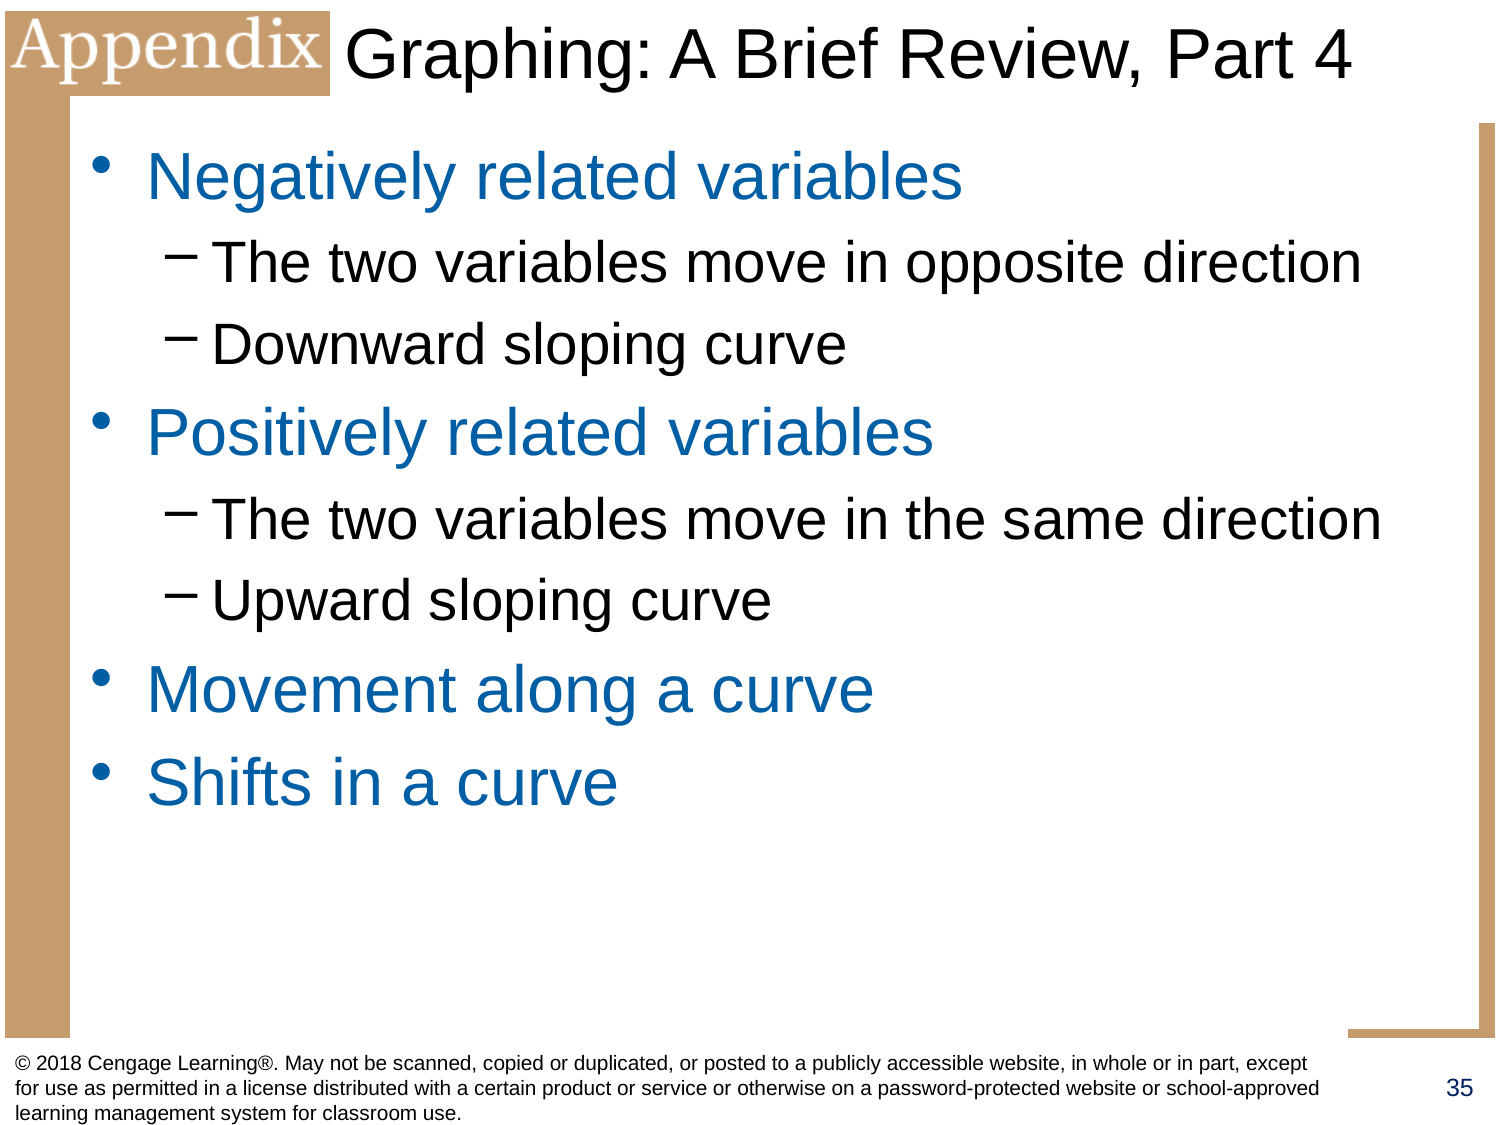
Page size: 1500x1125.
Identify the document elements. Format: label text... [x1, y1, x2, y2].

title Graphing: A Brief Review, Part 4 [329, 0, 1500, 100]
list Negatively related variables The two variables move in opposite direction Downward sloping curve Positively related variables The two variables move in the same direction Upward sloping curve Movement along a curve Shifts in a curve [75, 125, 1469, 1026]
picture [1348, 123, 1495, 1038]
footer © 2018 Cengage Learning®. May not be scanned, copied or duplicated, or posted to a publicly accessible website, in whole or in part, except for use as permitted in a license distributed with a certain product or service or otherwise on a password-protected website or school-approved learning management system for classroom use. [0, 1050, 1338, 1125]
picture [5, 11, 329, 1038]
slide_number 35 [1420, 1064, 1500, 1125]
